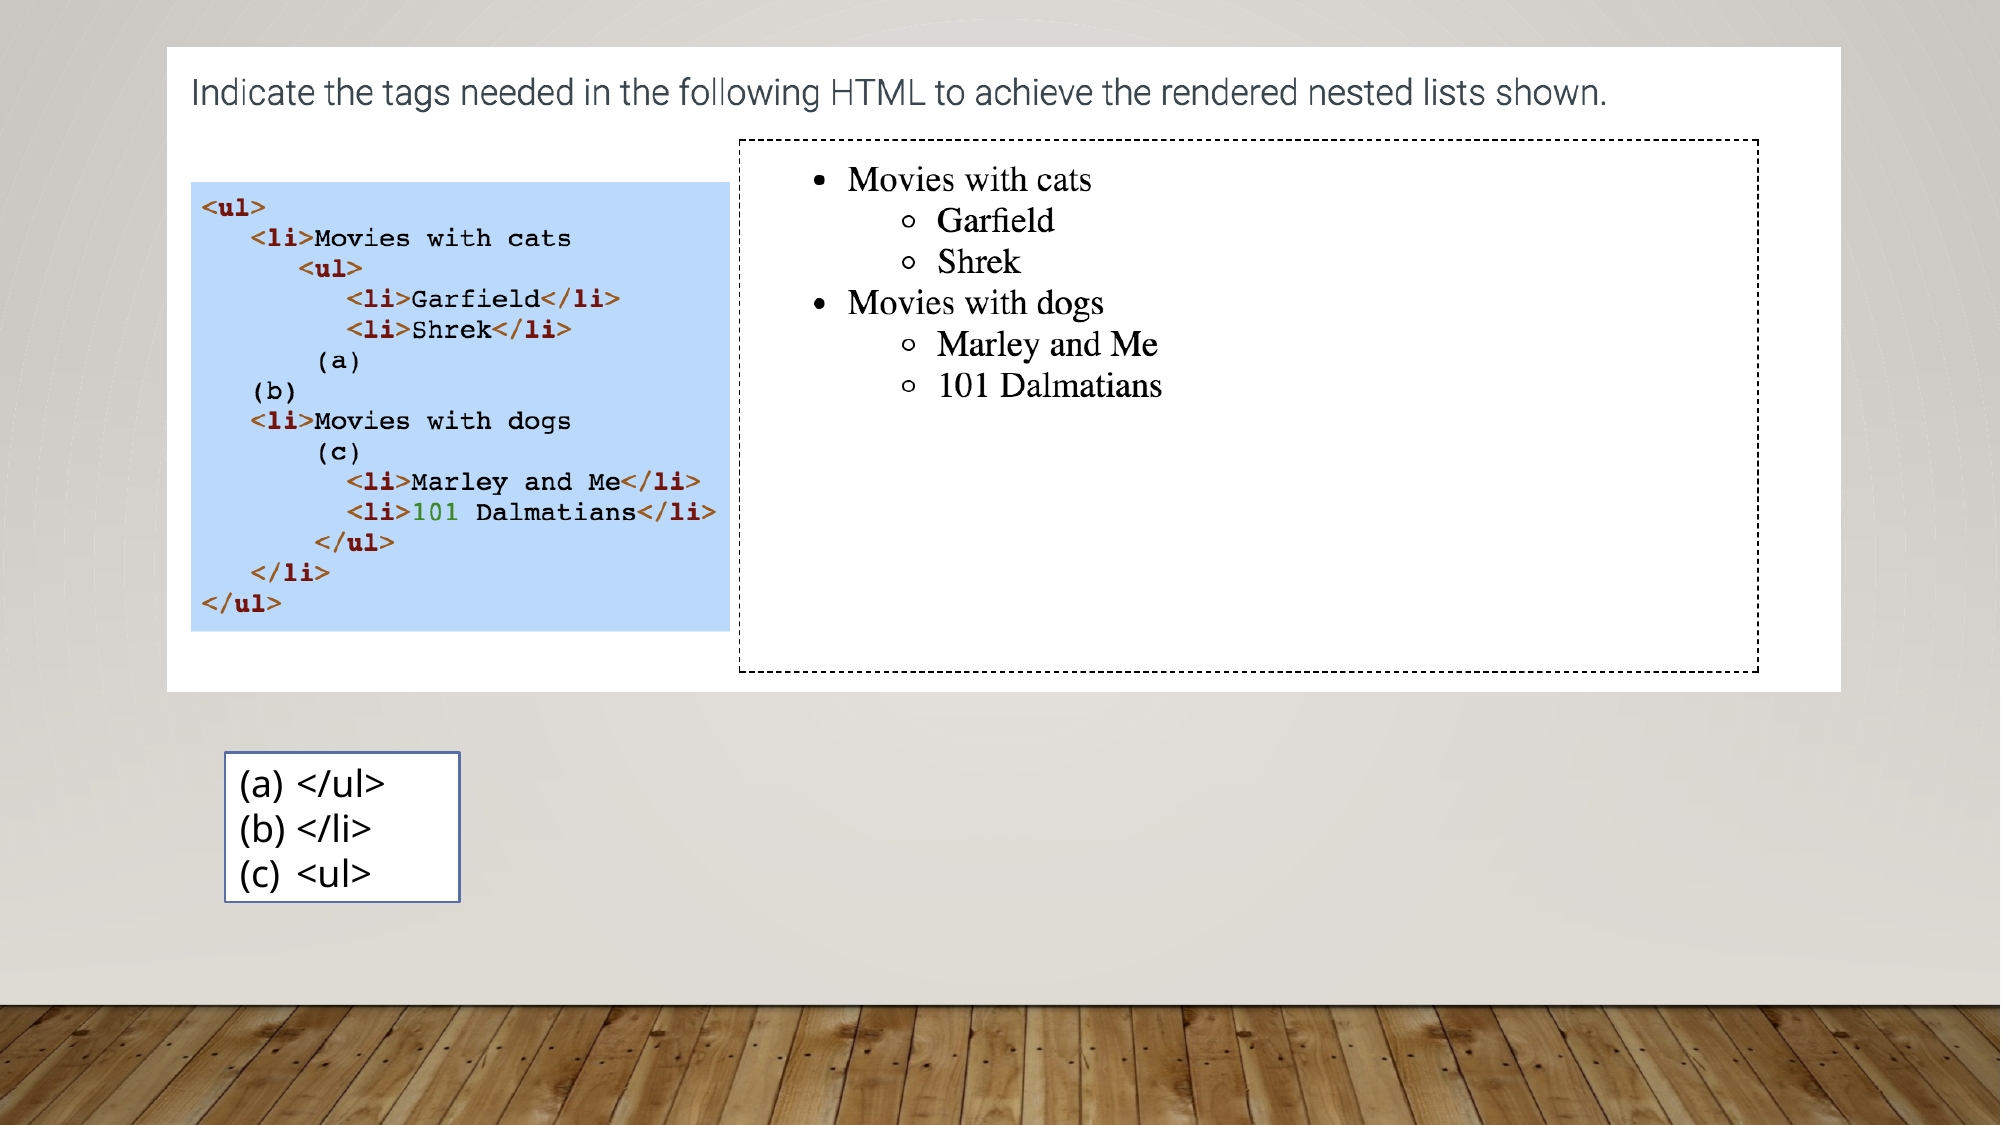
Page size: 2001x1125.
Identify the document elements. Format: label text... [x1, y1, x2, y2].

picture [0, 1005, 2000, 1125]
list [167, 47, 1842, 693]
text_box </ul> </li> <ul> [224, 751, 461, 903]
